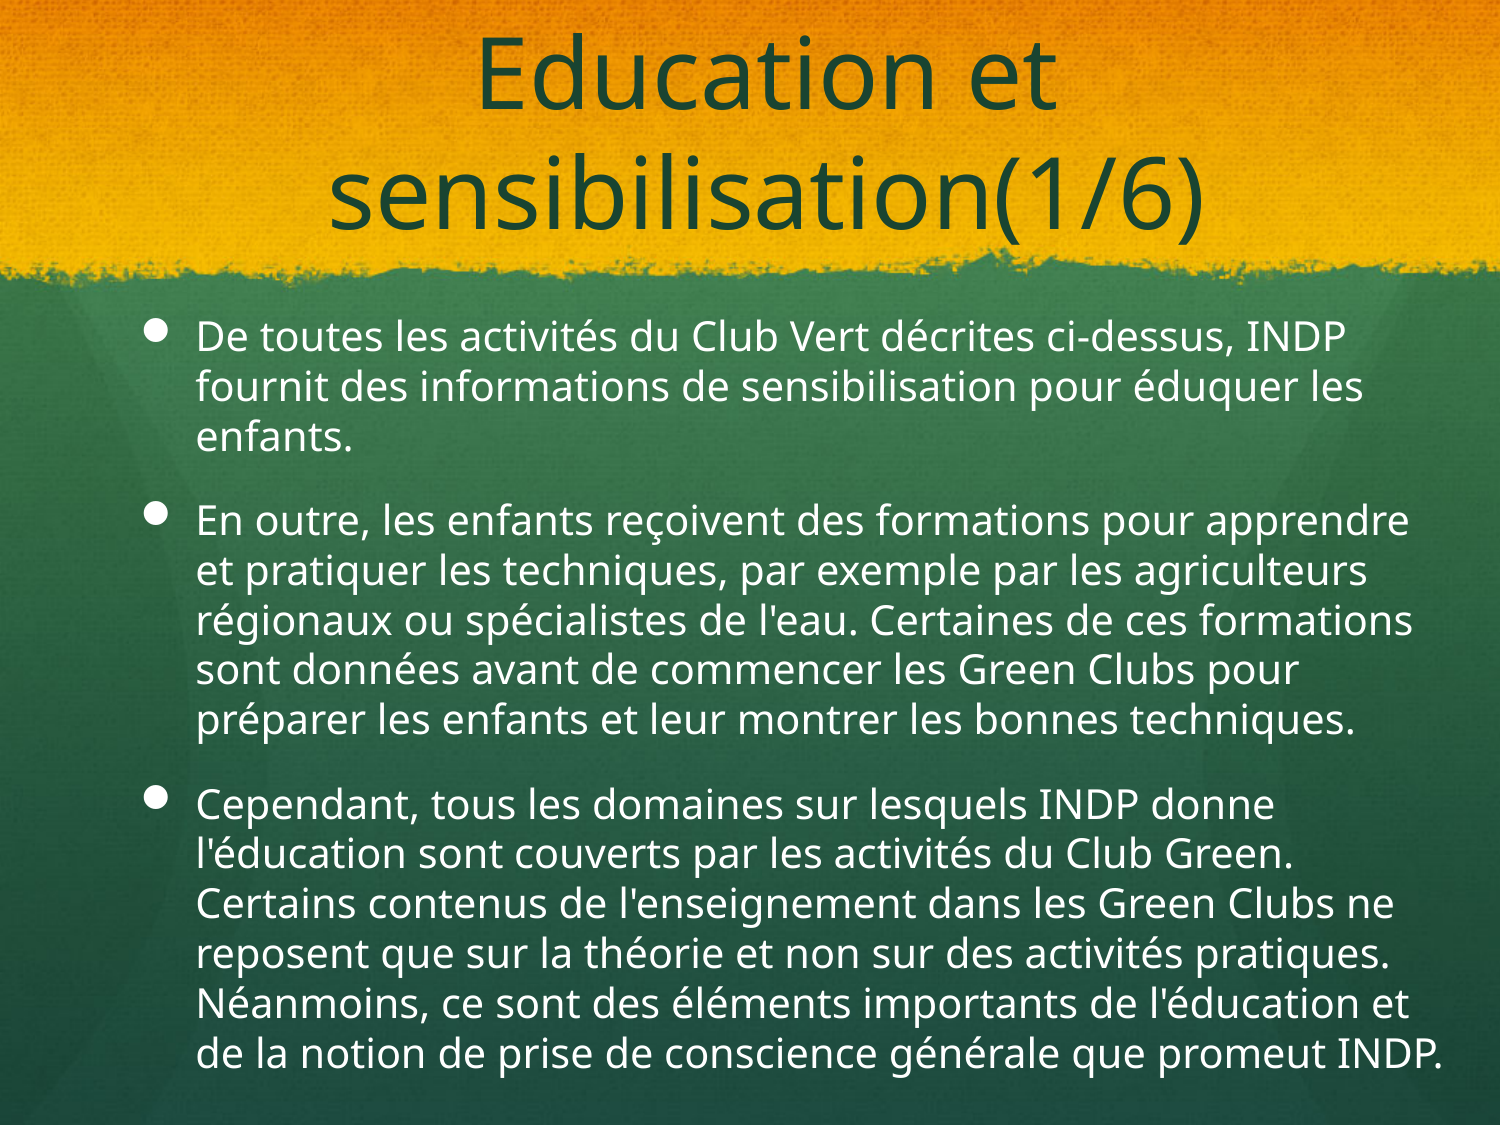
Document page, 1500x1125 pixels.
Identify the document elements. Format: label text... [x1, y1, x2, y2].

list De toutes les activités du Club Vert décrites ci-dessus, INDP fournit des informations de sensibilisation pour éduquer les enfants. En outre, les enfants reçoivent des formations pour apprendre et pratiquer les techniques, par exemple par les agriculteurs régionaux ou spécialistes de l'eau. Certaines de ces formations sont données avant de commencer les Green Clubs pour préparer les enfants et leur montrer les bonnes techniques. Cependant, tous les domaines sur lesquels INDP donne l'éducation sont couverts par les activités du Club Green. Certains contenus de l'enseignement dans les Green Clubs ne reposent que sur la théorie et non sur des activités pratiques. Néanmoins, ce sont des éléments importants de l'éducation et de la notion de prise de conscience générale que promeut INDP. [125, 302, 1467, 1089]
title Education et sensibilisation(1/6) [33, 13, 1500, 246]
picture [0, 0, 1500, 1125]
